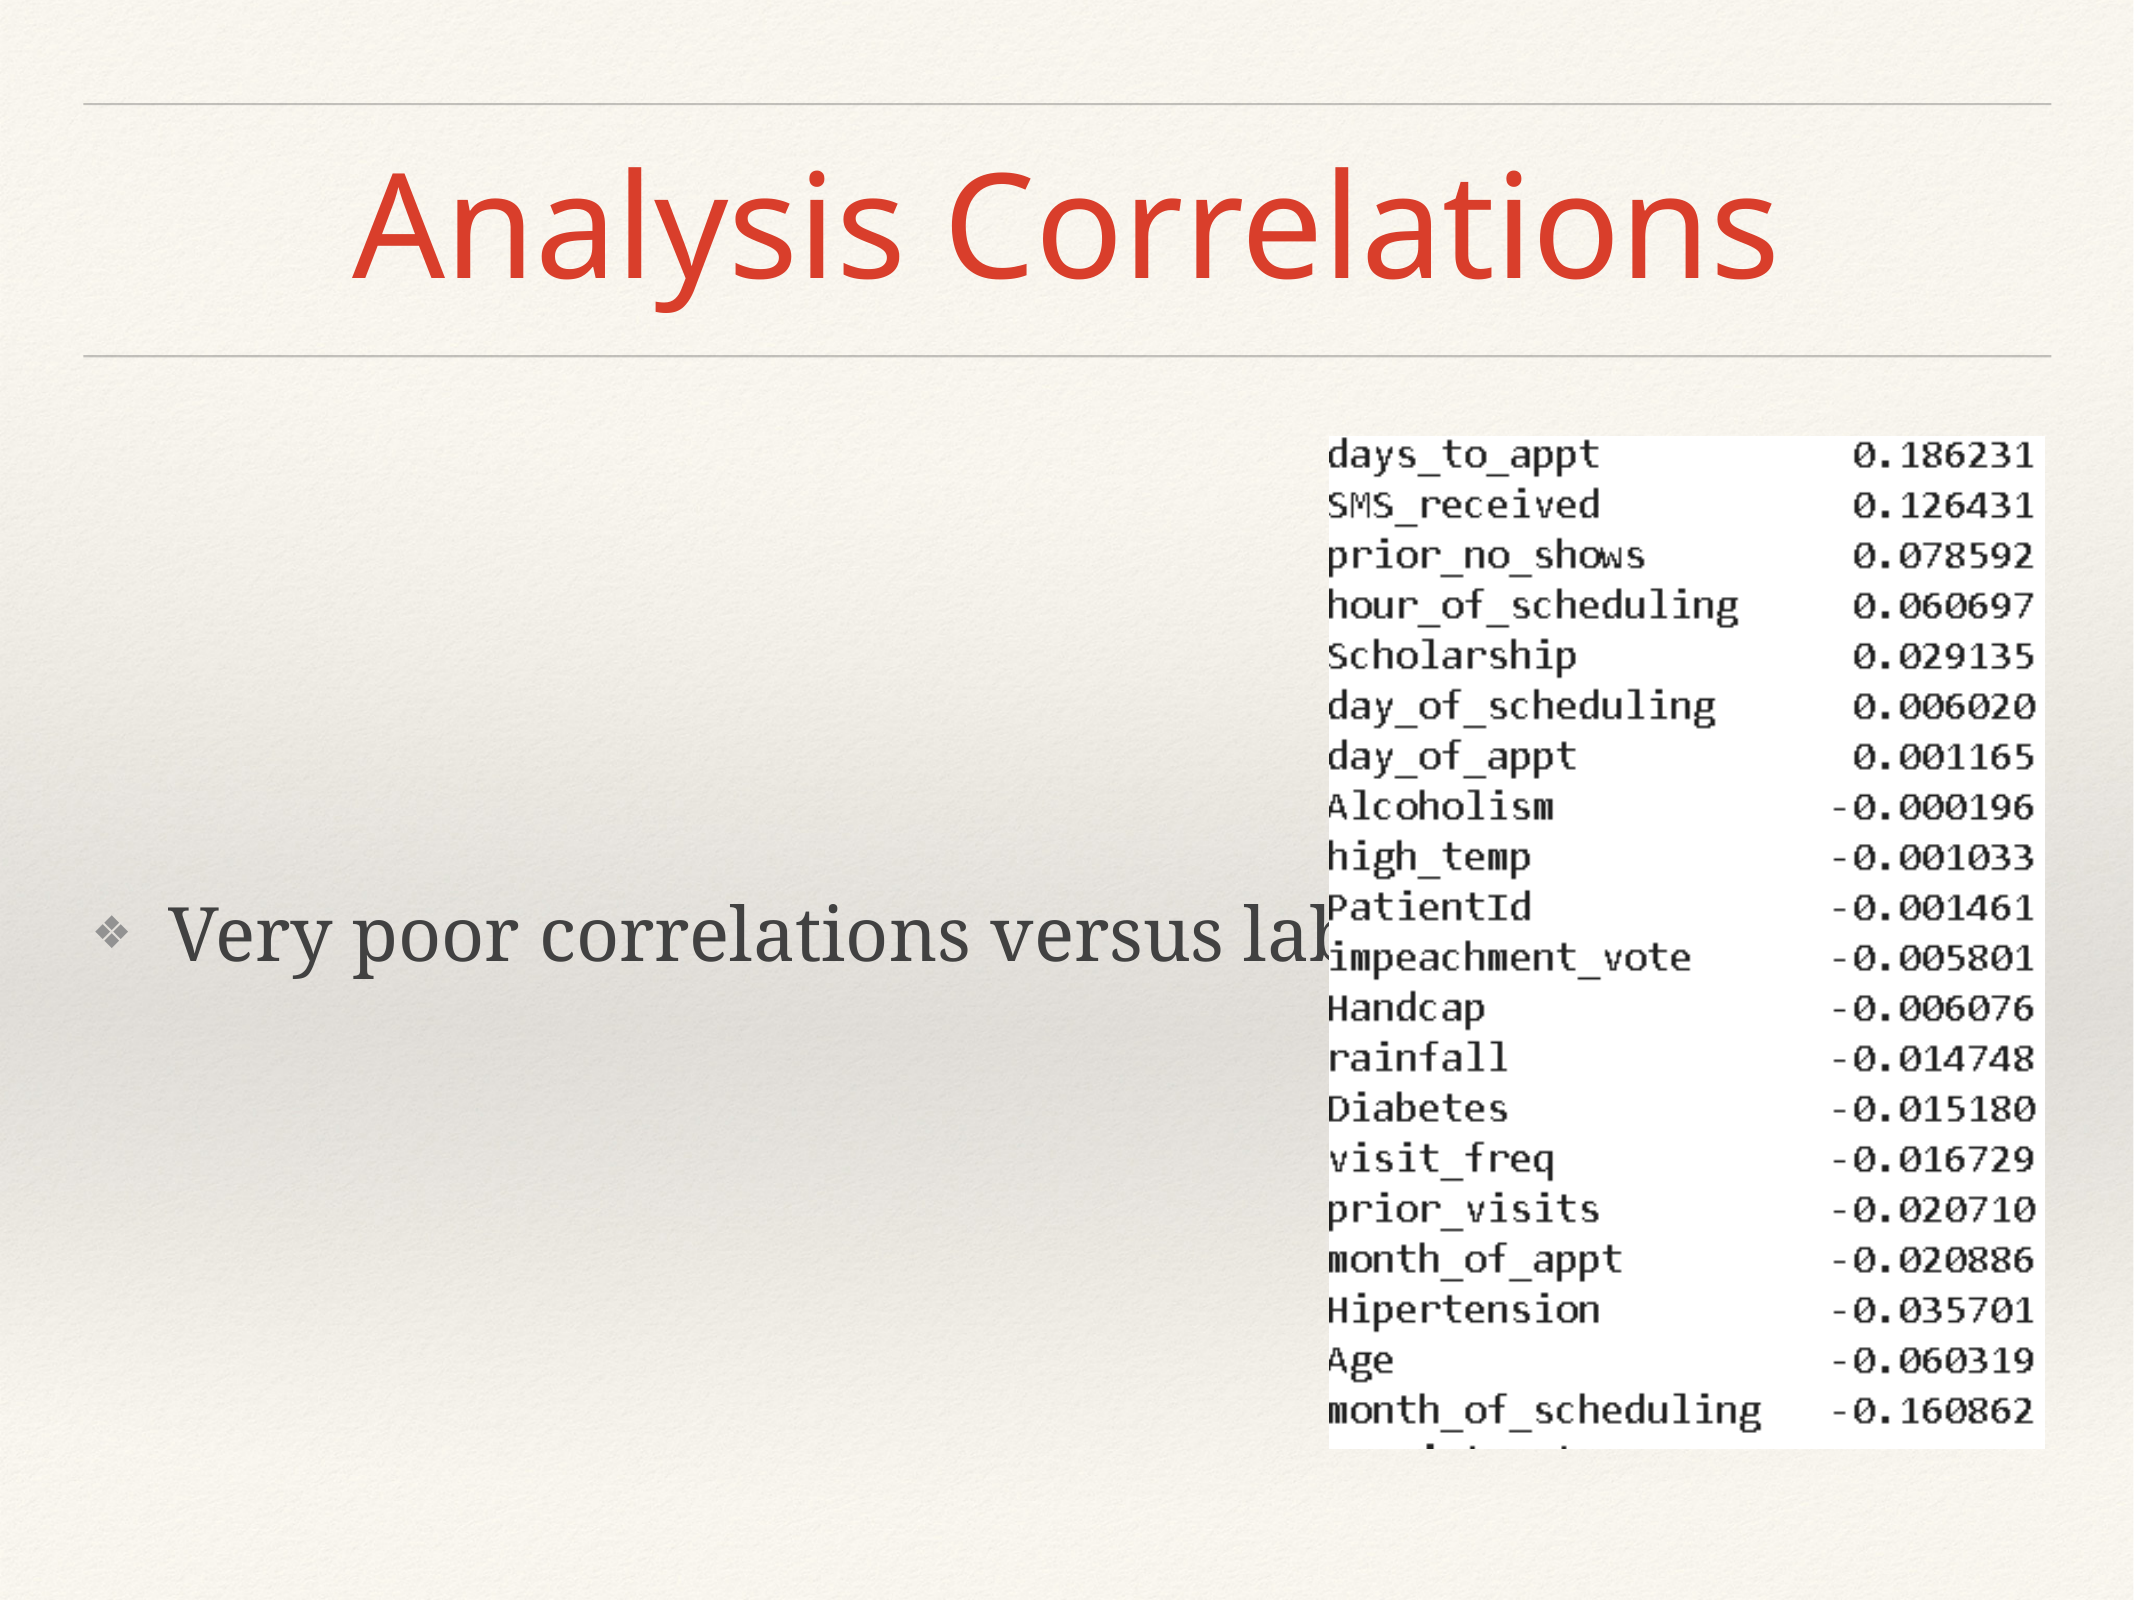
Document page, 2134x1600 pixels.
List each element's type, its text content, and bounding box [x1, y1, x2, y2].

list Very poor correlations versus label [82, 430, 2051, 1432]
title Analysis Correlations [82, 130, 2051, 332]
picture [0, 0, 2134, 1600]
